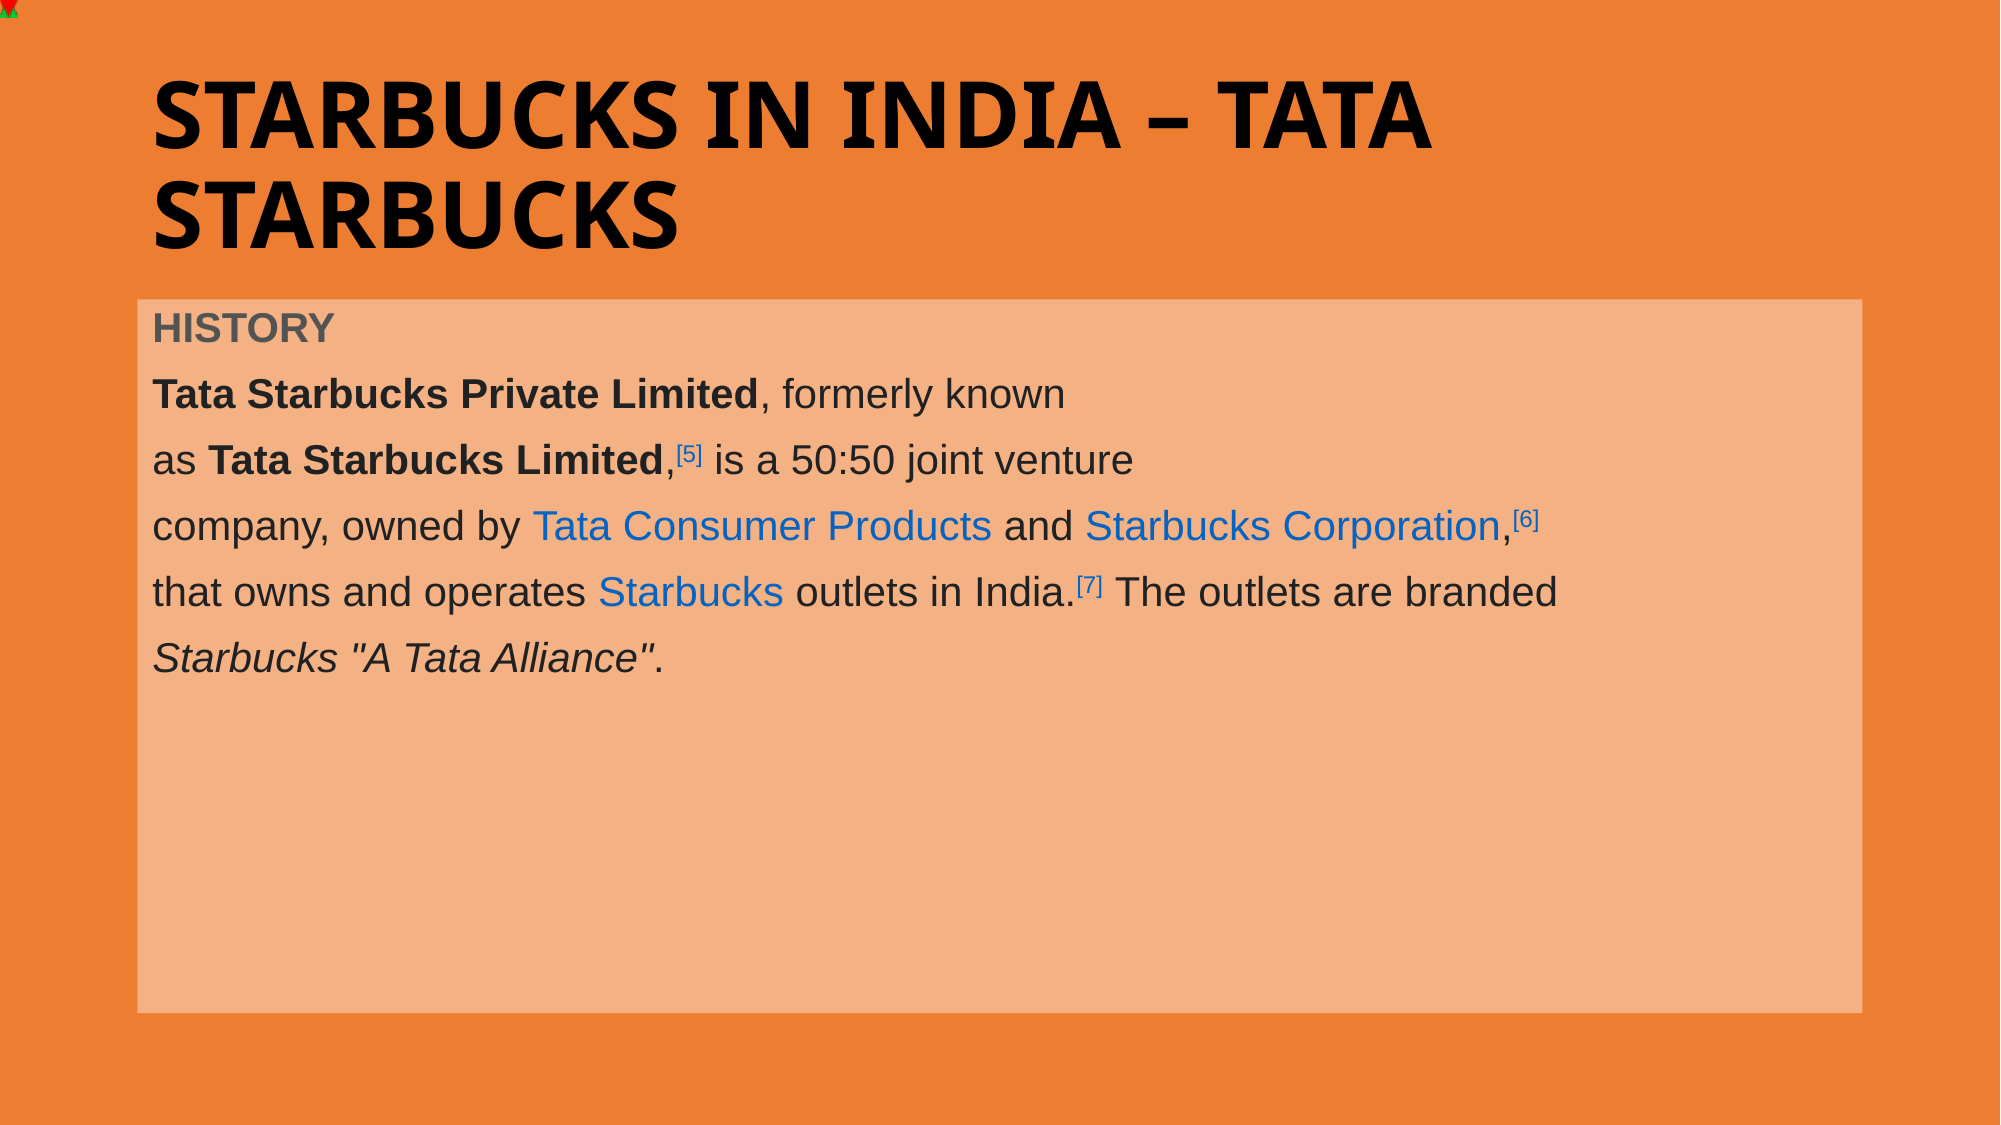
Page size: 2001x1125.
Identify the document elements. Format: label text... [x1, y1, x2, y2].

picture [0, 0, 18, 18]
title STARBUCKS IN INDIA – TATA STARBUCKS [137, 59, 1863, 278]
list HISTORY Tata Starbucks Private Limited, formerly known as Tata Starbucks Limited,[5] is a 50:50 joint venture company, owned by Tata Consumer Products and Starbucks Corporation,[6] that owns and operates Starbucks outlets in India.[7] The outlets are branded Starbucks "A Tata Alliance". [137, 299, 1863, 1014]
